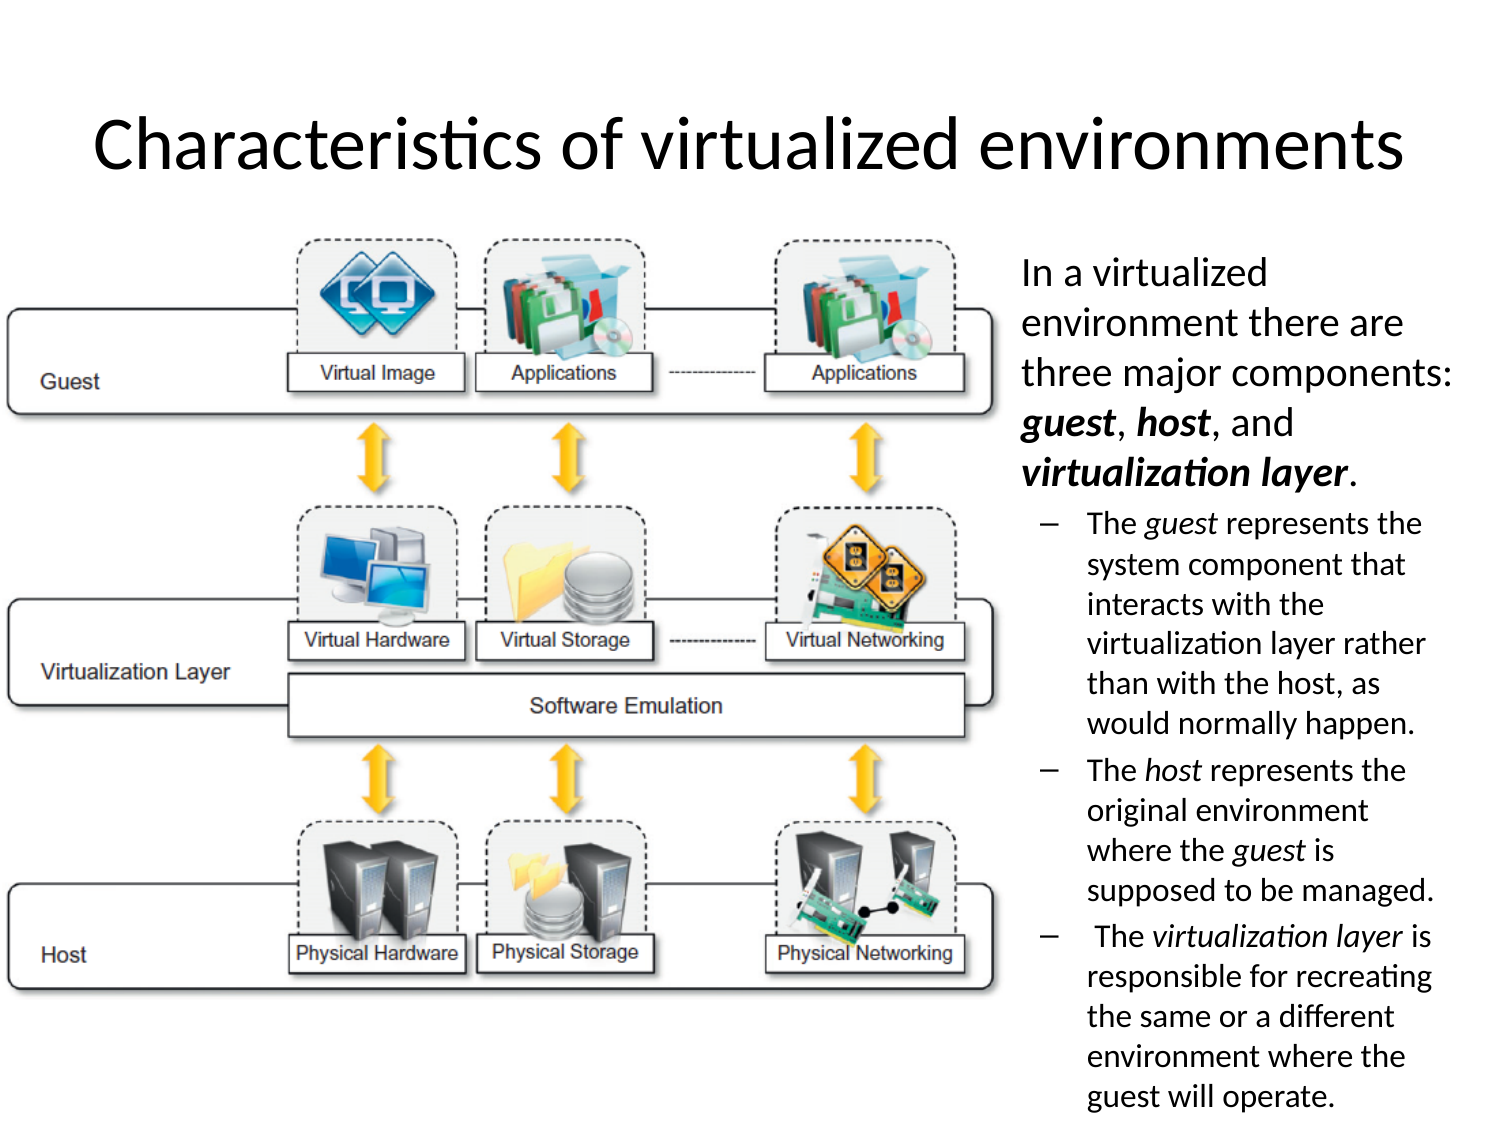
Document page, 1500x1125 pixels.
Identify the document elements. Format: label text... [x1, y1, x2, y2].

title Characteristics of virtualized environments [75, 45, 1425, 233]
list In a virtualized environment there are three major components: guest, host, and virtualization layer. The guest represents the system component that interacts with the virtualization layer rather than with the host, as would normally happen. The host represents the original environment where the guest is supposed to be managed. The virtualization layer is responsible for recreating the same or a different environment where the guest will operate. [950, 237, 1475, 1125]
picture [0, 237, 1005, 1002]
